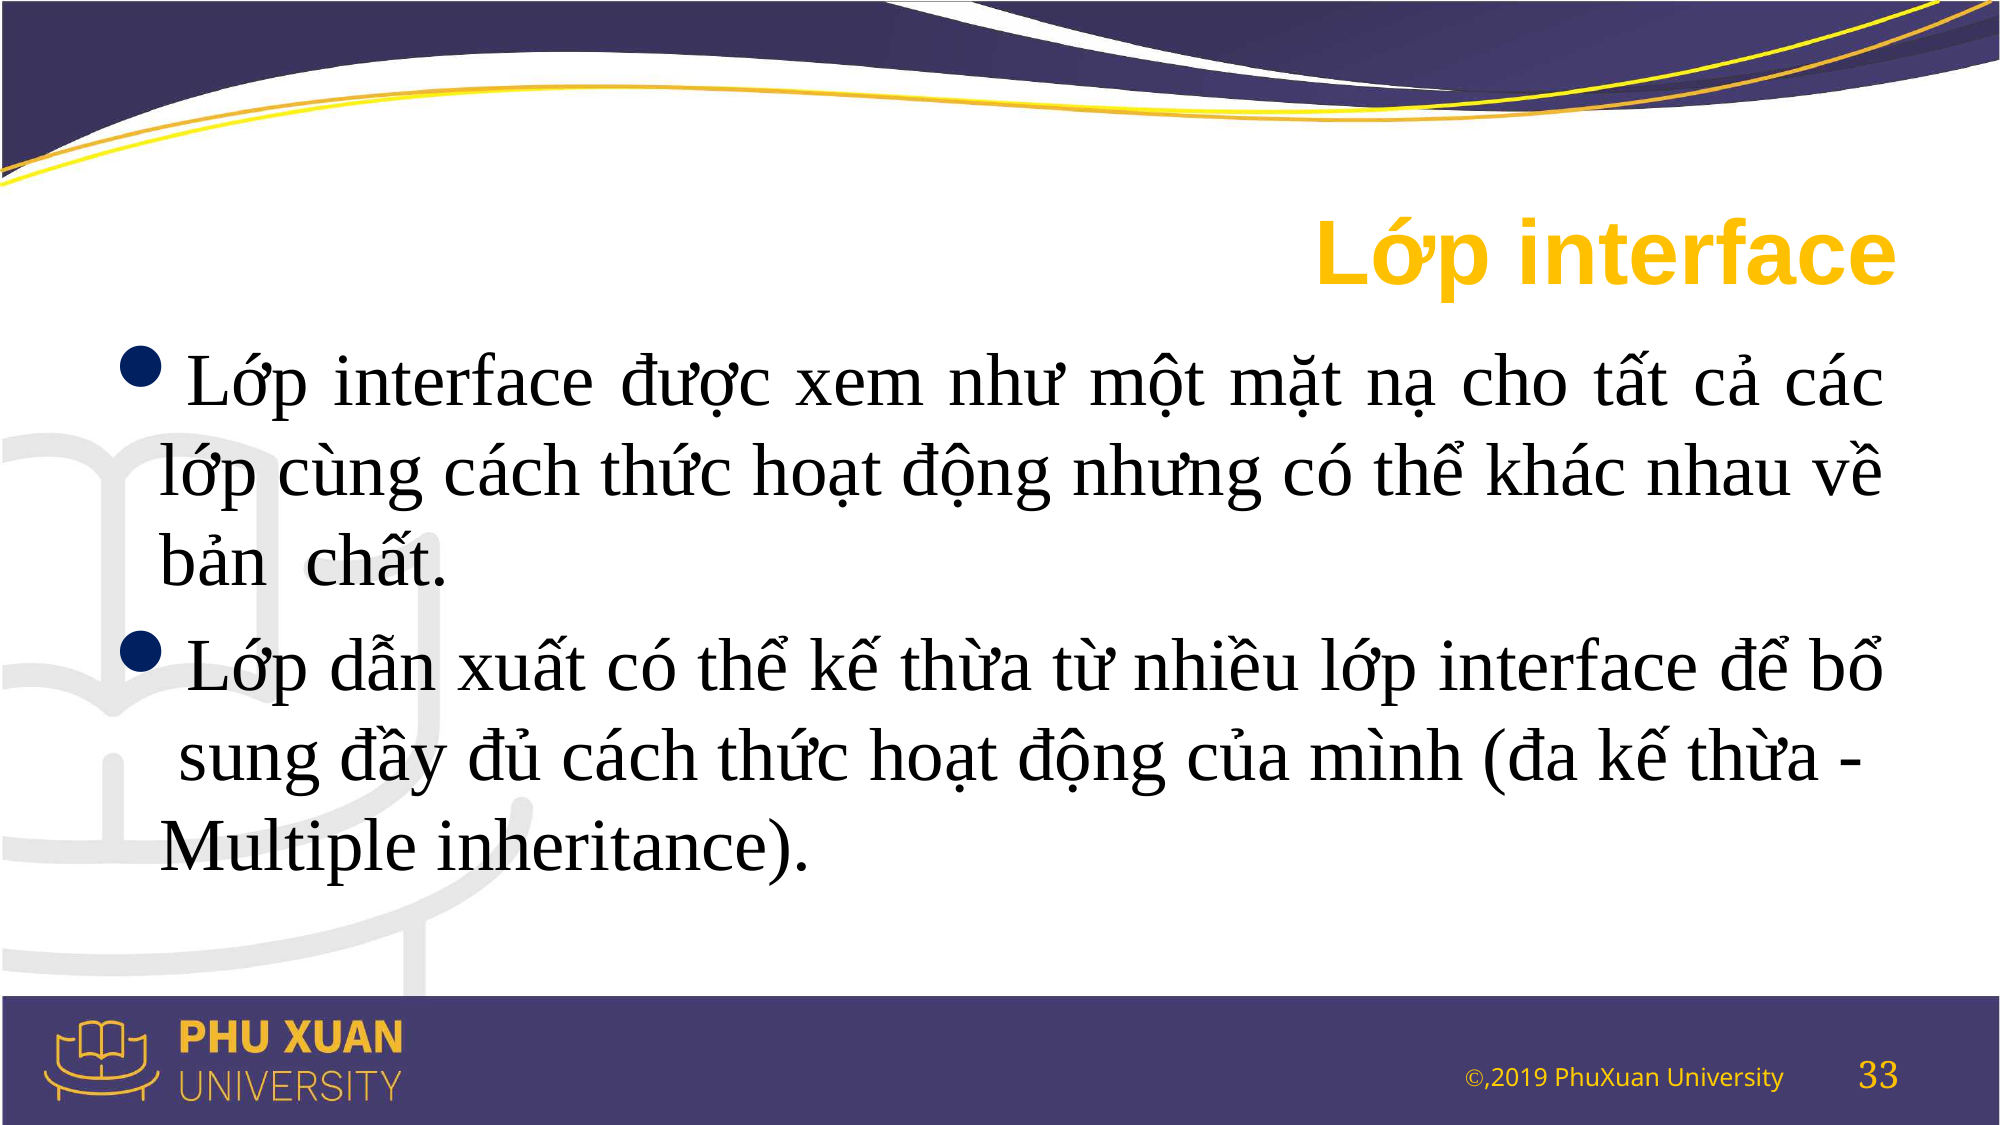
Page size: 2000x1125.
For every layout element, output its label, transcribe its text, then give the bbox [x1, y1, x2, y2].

list Lớp interface được xem như một mặt nạ cho tất cả các lớp cùng cách thức hoạt động nhưng có thể khác nhau về bản chất. Lớp dẫn xuất có thể kế thừa từ nhiều lớp interface để bổ sung đầy đủ cách thức hoạt động của mình (đa kế thừa - Multiple inheritance). [99, 322, 1900, 1043]
picture [0, 0, 2000, 1125]
slide_number 33 [1732, 1042, 1900, 1103]
title Lớp interface [99, 115, 1900, 304]
